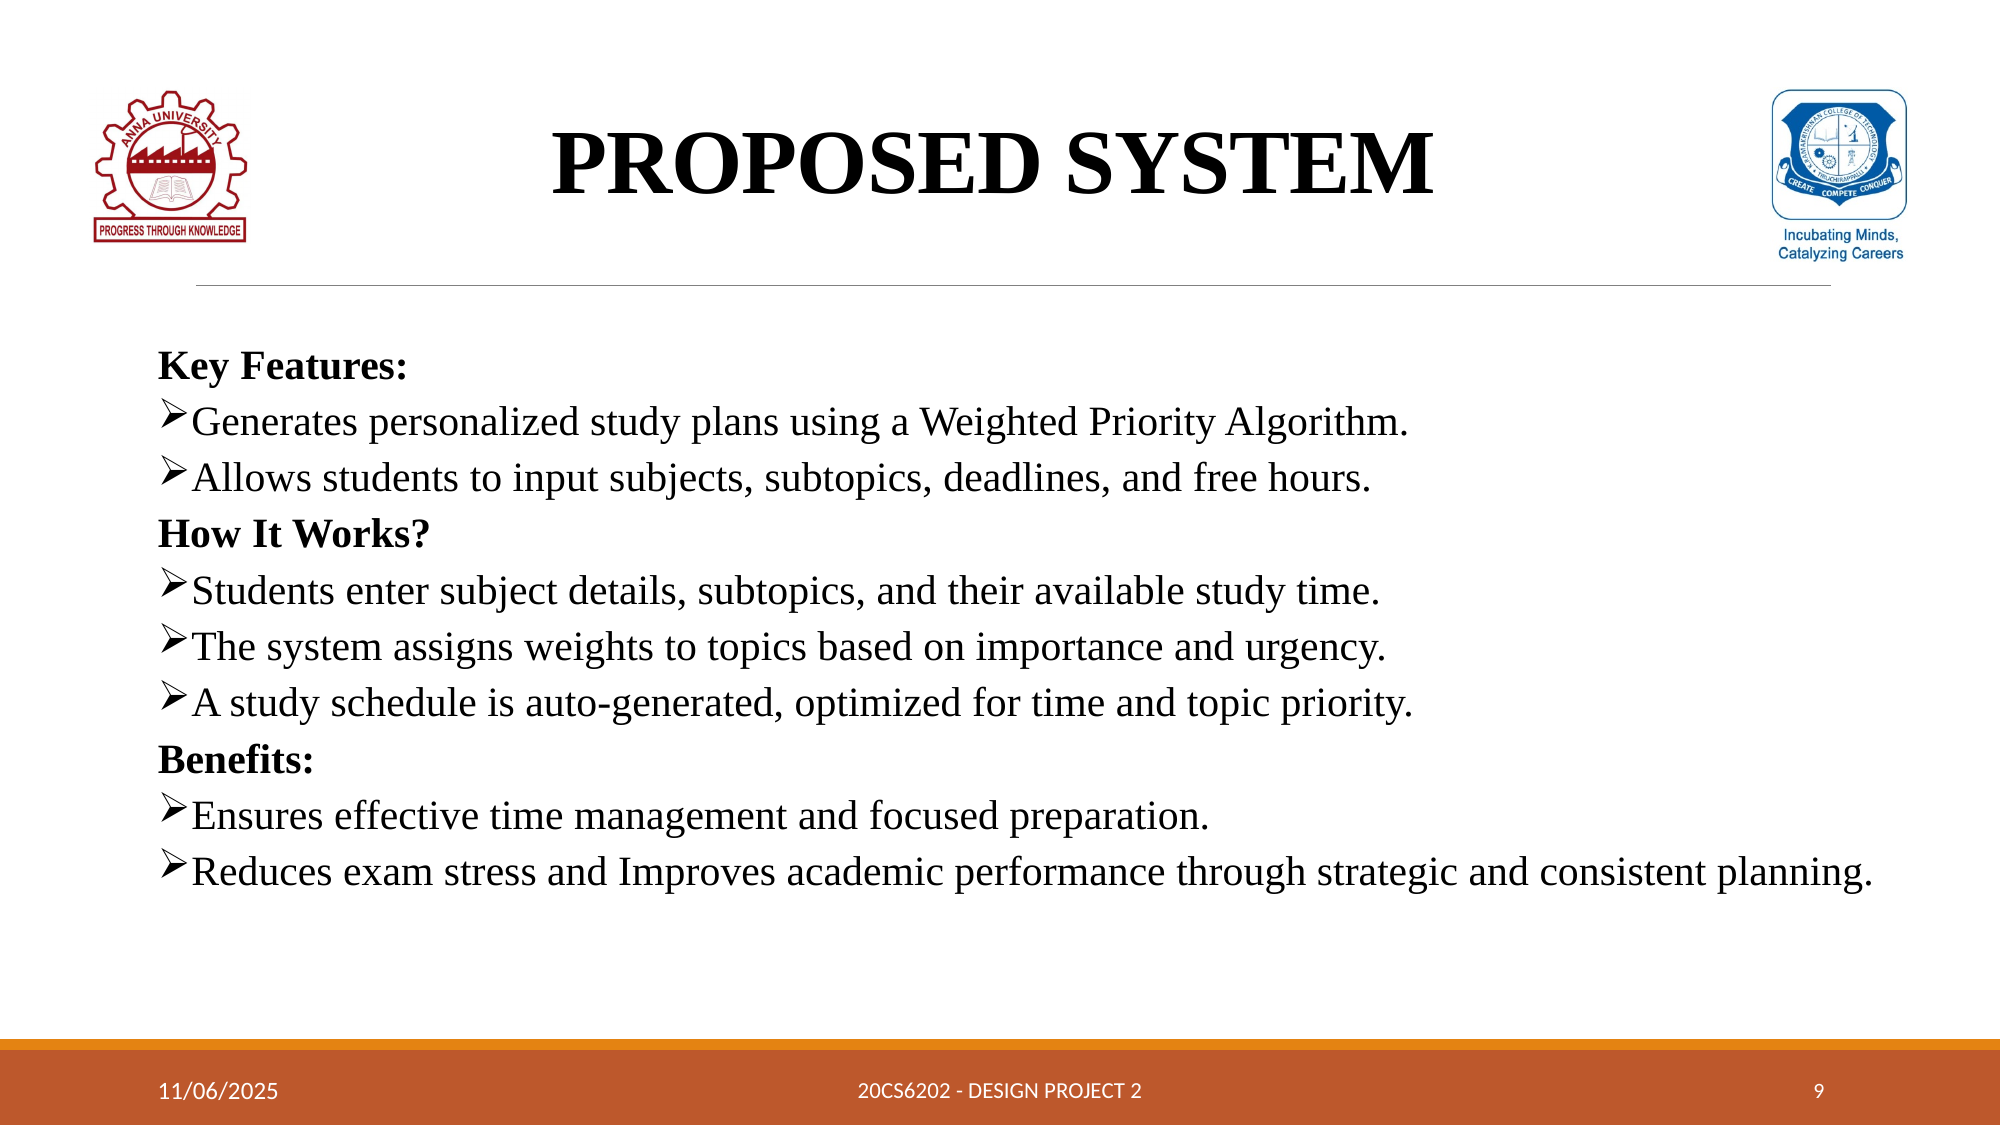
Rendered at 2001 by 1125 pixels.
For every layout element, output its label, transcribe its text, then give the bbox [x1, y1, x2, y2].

picture [89, 86, 251, 245]
footer 20CS6202 - DESIGN PROJECT 2 [604, 1059, 1396, 1120]
picture [1770, 86, 1909, 265]
list Key Features: Generates personalized study plans using a Weighted Priority Algorithm. Allows students to input subjects, subtopics, deadlines, and free hours. How It Works? Students enter subject details, subtopics, and their available study time. The system assigns weights to topics based on importance and urgency. A study schedule is auto-generated, optimized for time and topic priority. Benefits: Ensures effective time management and focused preparation. Reduces exam stress and Improves academic performance through strategic and consistent planning. [142, 317, 1957, 971]
text_box 11/06/2025 [142, 1066, 532, 1112]
slide_number 9 [1624, 1059, 1840, 1120]
title PROPOSED SYSTEM [180, 47, 1830, 285]
